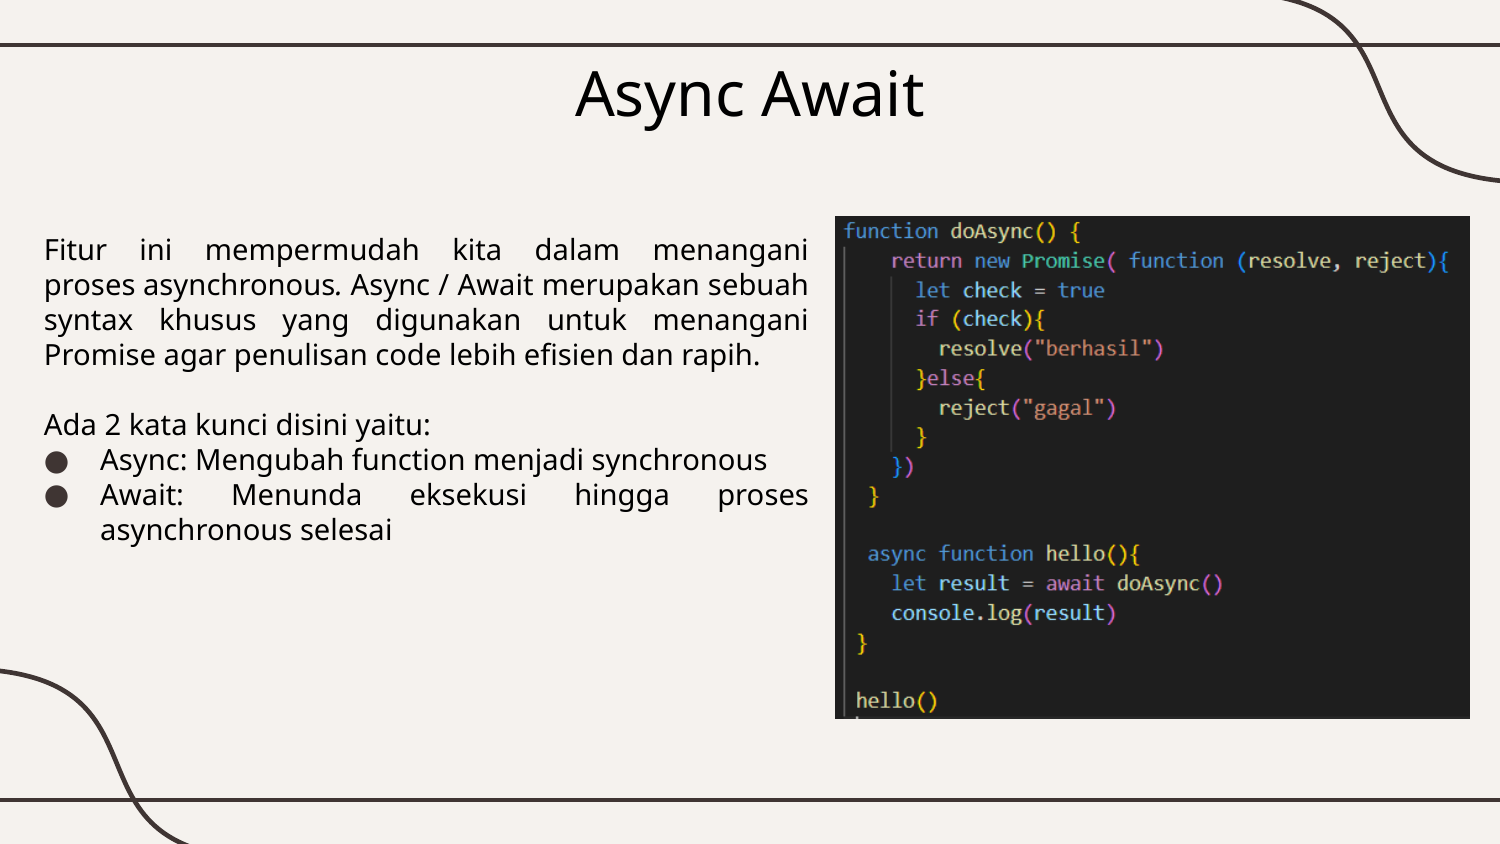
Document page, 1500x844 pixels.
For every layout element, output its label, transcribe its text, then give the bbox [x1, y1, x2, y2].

subtitle Fitur ini mempermudah kita dalam menangani proses asynchronous. Async / Await merupakan sebuah syntax khusus yang digunakan untuk menangani Promise agar penulisan code lebih efisien dan rapih. Ada 2 kata kunci disini yaitu: Async: Mengubah function menjadi synchronous Await: Menunda eksekusi hingga proses asynchronous selesai [10, 216, 825, 648]
picture [835, 216, 1470, 719]
title Async Await [284, 39, 1216, 134]
